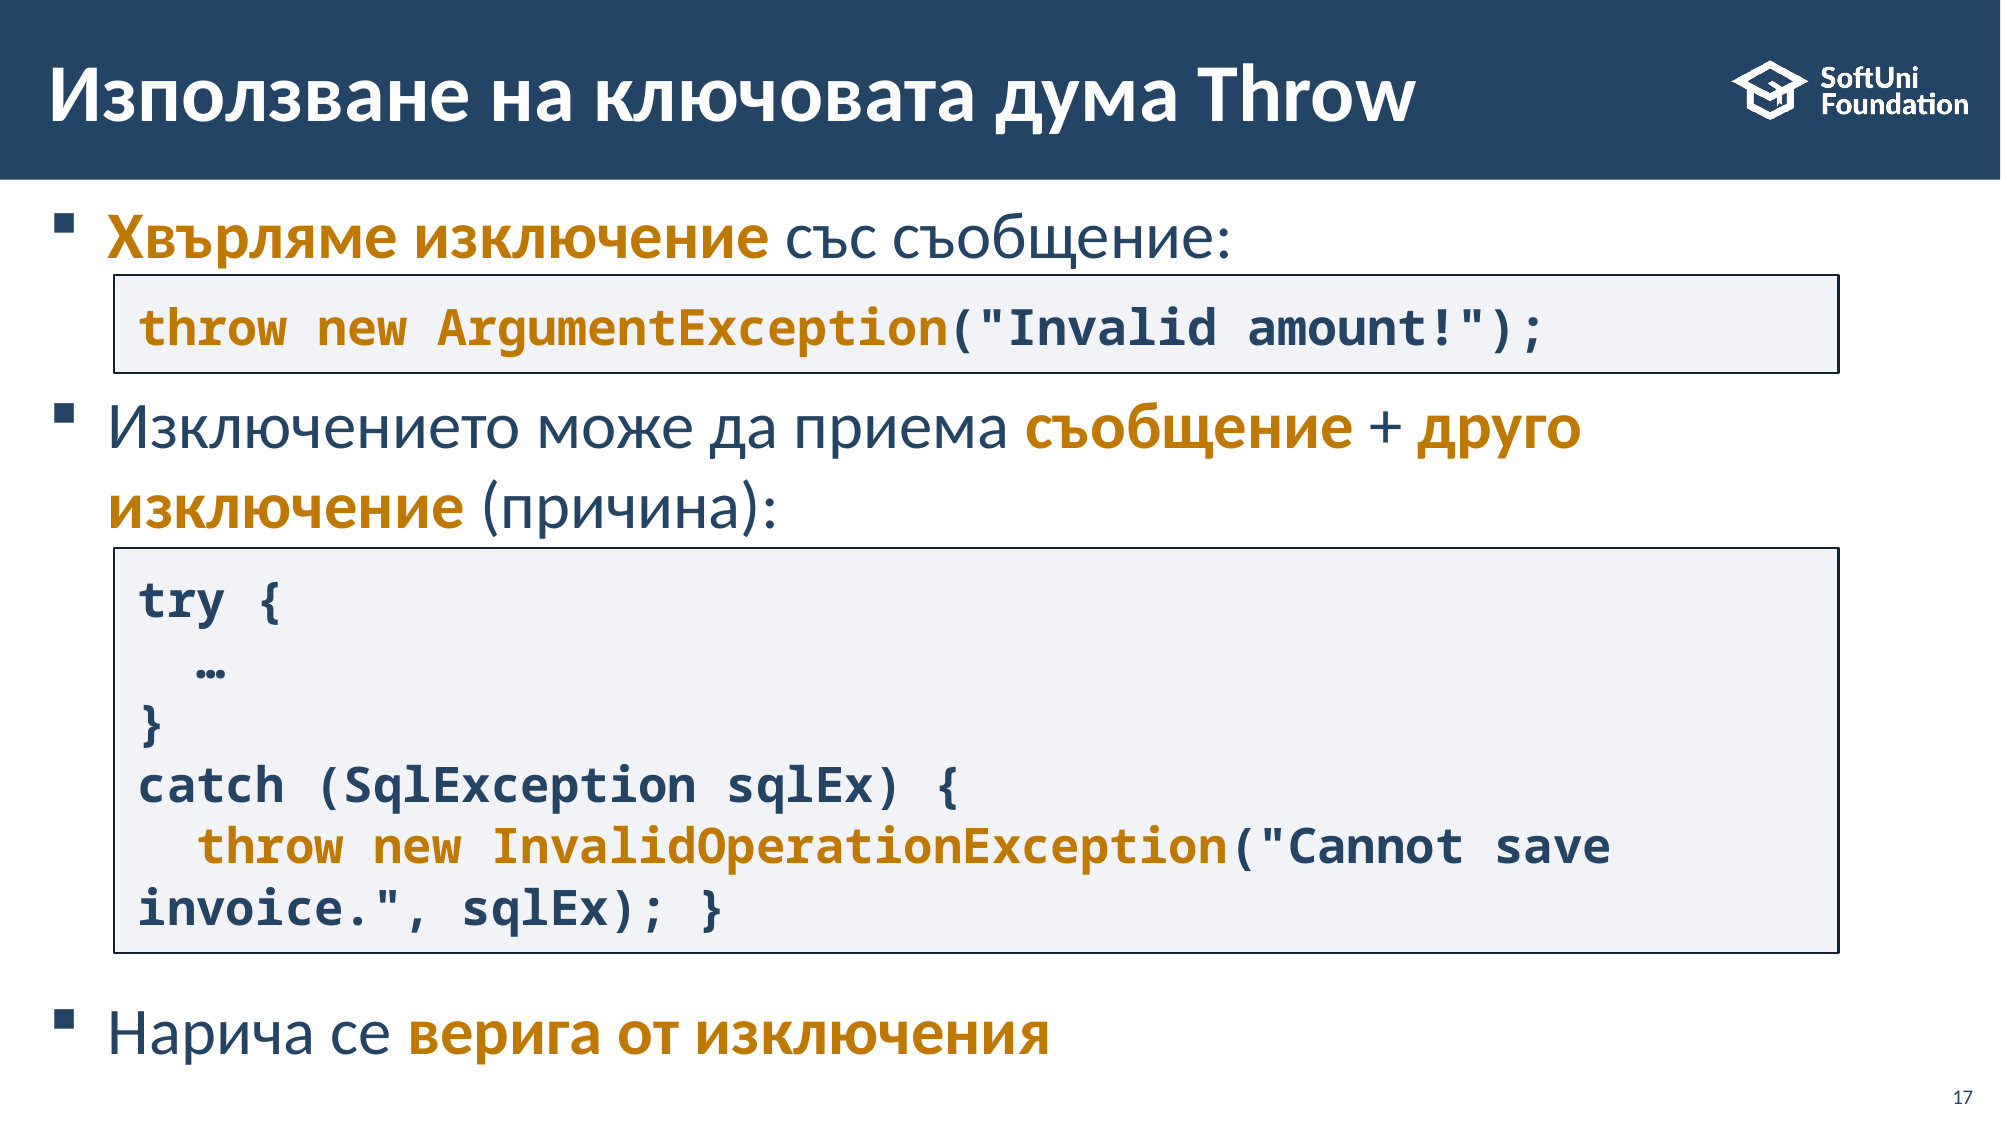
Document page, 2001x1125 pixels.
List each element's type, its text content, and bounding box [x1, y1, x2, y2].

text_box try { … } catch (SqlException sqlEx) { throw new InvalidOperationException("Cannot save invoice.", sqlEx); } [114, 547, 1839, 953]
slide_number 17 [1927, 1067, 1989, 1117]
text_box throw new ArgumentException("Invalid amount!"); [114, 274, 1839, 373]
list Хвърляме изключение със съобщение: Изключението може да приема съобщение + друго изключение (причина): Нарича се верига от изключения [31, 186, 1970, 1093]
title Използване на ключовата дума Throw [31, 16, 1716, 162]
picture [1731, 60, 1968, 120]
